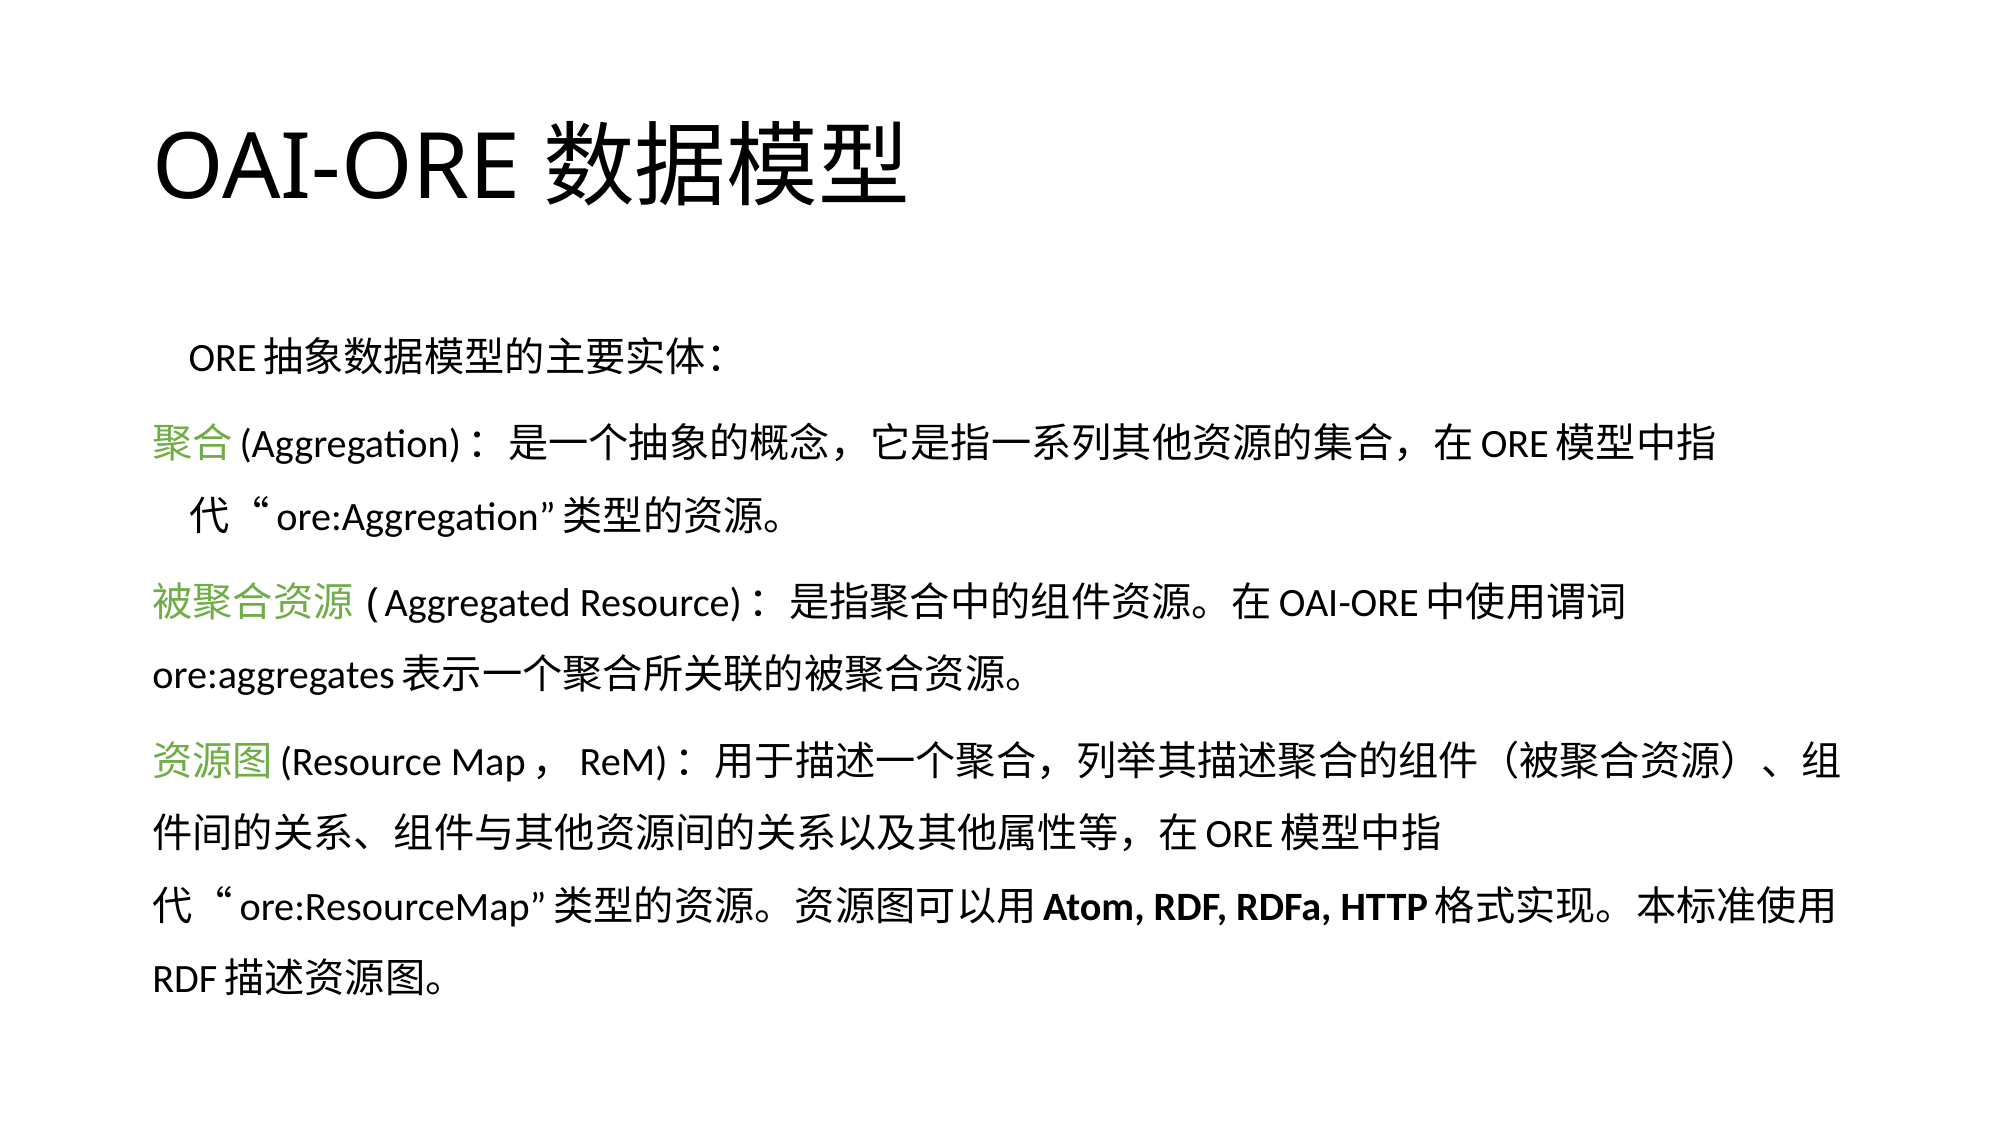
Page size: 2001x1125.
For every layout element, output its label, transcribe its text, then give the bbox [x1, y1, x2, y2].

title OAI-ORE数据模型 [137, 59, 1863, 278]
list ORE抽象数据模型的主要实体： 聚合(Aggregation)：是一个抽象的概念，它是指一系列其他资源的集合，在ORE模型中指代“ore:Aggregation”类型的资源。 被聚合资源(Aggregated Resource)：是指聚合中的组件资源。在OAI-ORE中使用谓词ore:aggregates表示一个聚合所关联的被聚合资源。 资源图(Resource Map，ReM)：用于描述一个聚合，列举其描述聚合的组件（被聚合资源）、组件间的关系、组件与其他资源间的关系以及其他属性等，在ORE模型中指代“ore:ResourceMap”类型的资源。资源图可以用Atom, RDF, RDFa, HTTP格式实现。本标准使用RDF描述资源图。 [137, 299, 1863, 1014]
